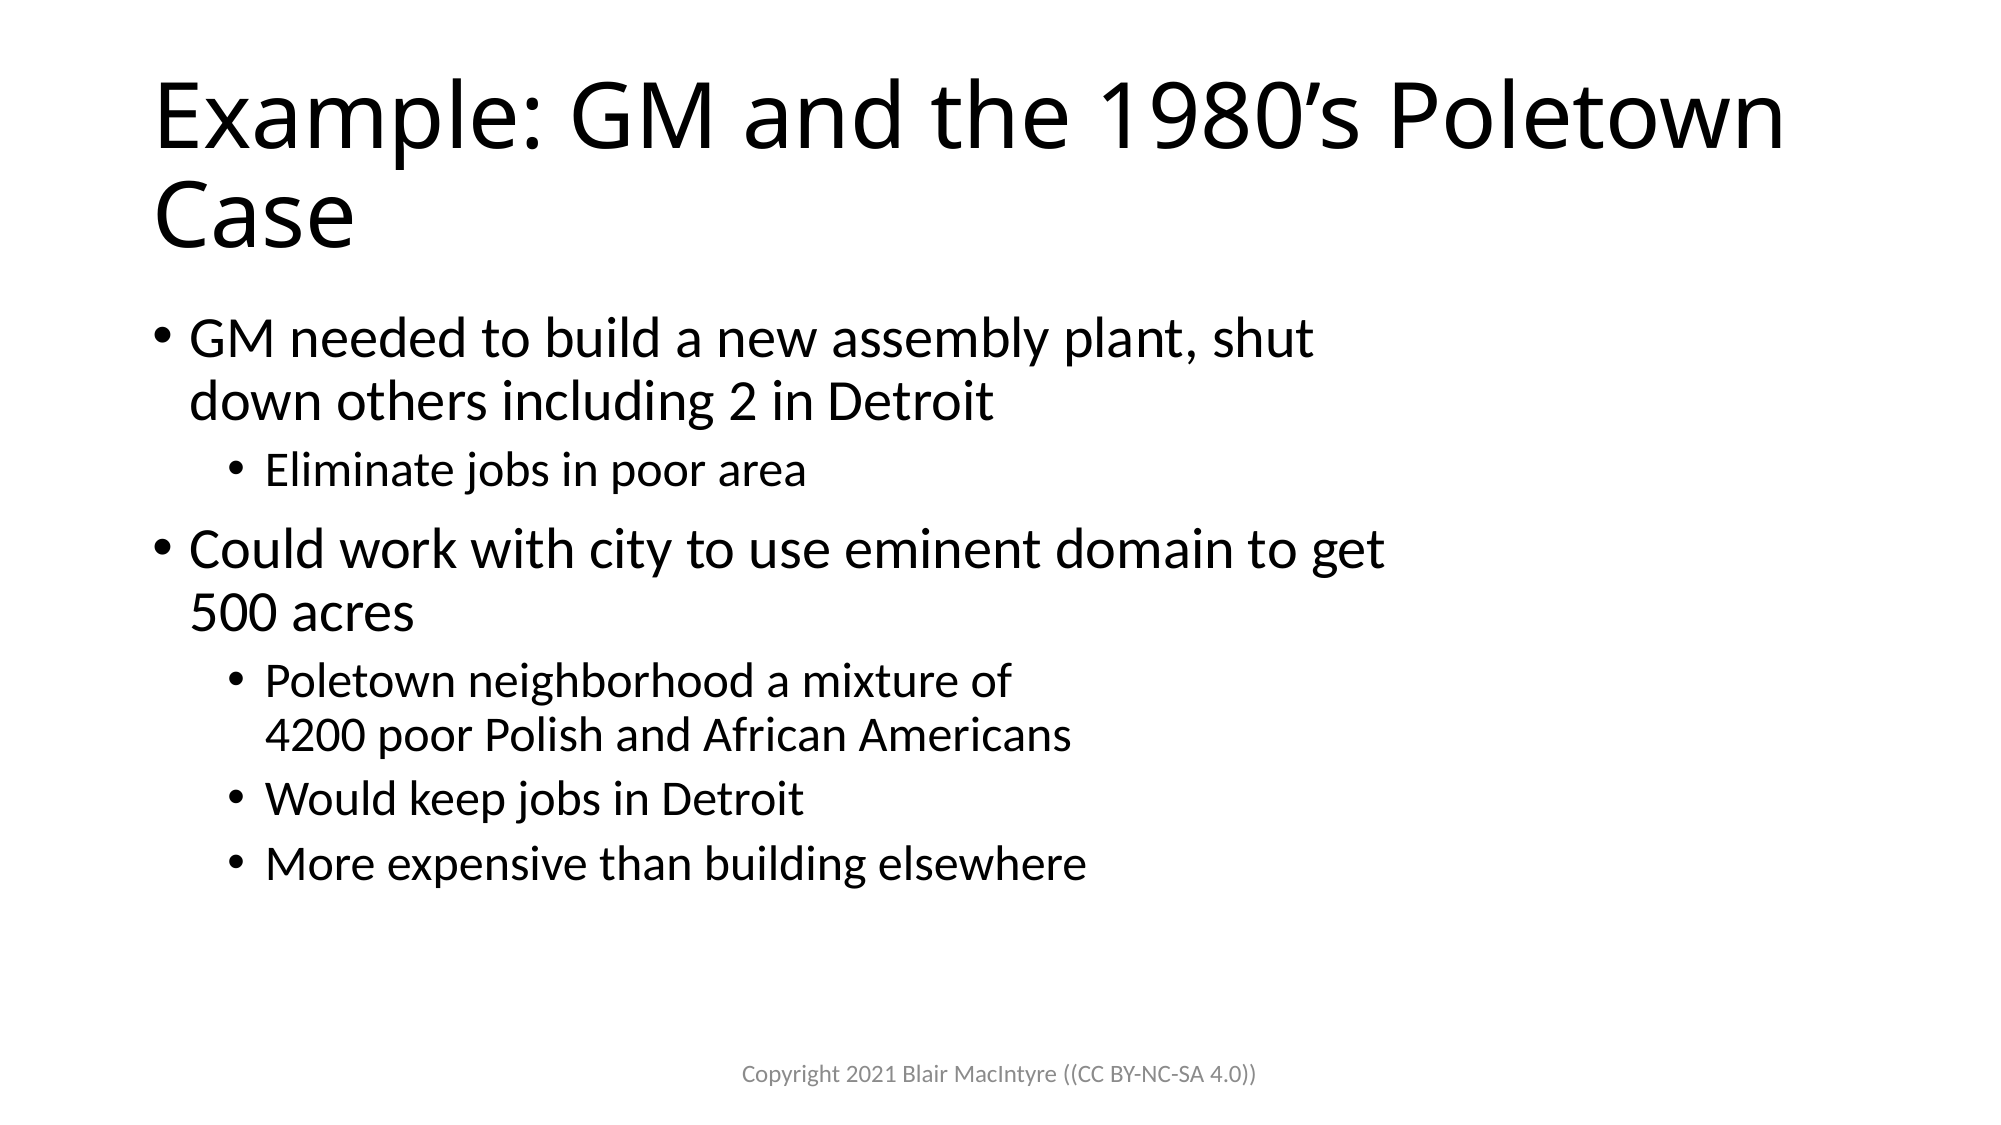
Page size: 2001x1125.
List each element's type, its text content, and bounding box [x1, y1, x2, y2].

title Example: GM and the 1980’s Poletown Case [137, 59, 1863, 278]
footer Copyright 2021 Blair MacIntyre ((CC BY-NC-SA 4.0)) [662, 1042, 1338, 1103]
list GM needed to build a new assembly plant, shut down others including 2 in Detroit Eliminate jobs in poor area Could work with city to use eminent domain to get 500 acres Poletown neighborhood a mixture of 4200 poor Polish and African Americans Would keep jobs in Detroit More expensive than building elsewhere [137, 299, 1434, 1014]
